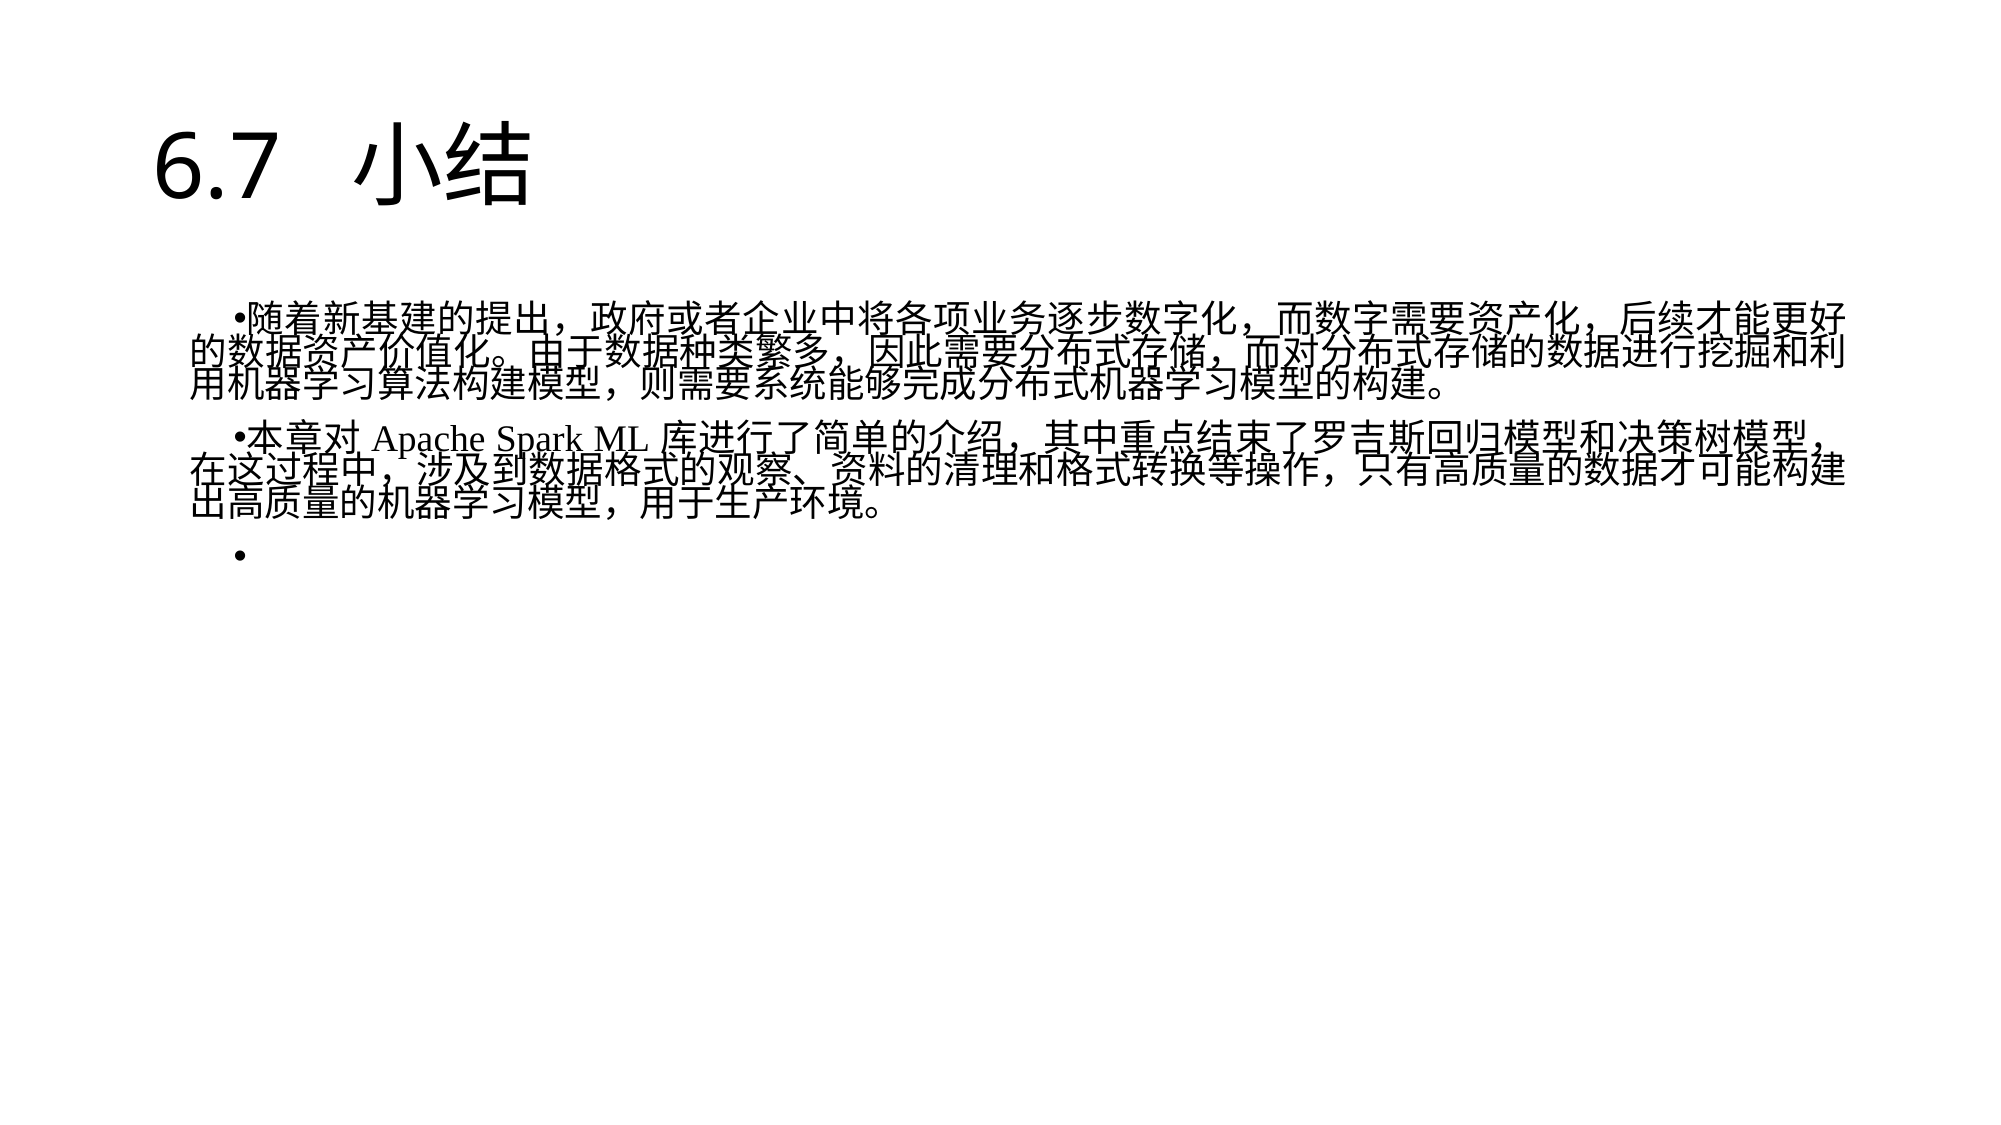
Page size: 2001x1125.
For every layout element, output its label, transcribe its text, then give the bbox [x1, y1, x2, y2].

list 随着新基建的提出，政府或者企业中将各项业务逐步数字化，而数字需要资产化，后续才能更好的数据资产价值化。由于数据种类繁多，因此需要分布式存储，而对分布式存储的数据进行挖掘和利用机器学习算法构建模型，则需要系统能够完成分布式机器学习模型的构建。 本章对Apache Spark ML库进行了简单的介绍，其中重点结束了罗吉斯回归模型和决策树模型，在这过程中，涉及到数据格式的观察、资料的清理和格式转换等操作，只有高质量的数据才可能构建出高质量的机器学习模型，用于生产环境。 [137, 299, 1863, 1014]
title 6.7 小结 [137, 59, 1863, 278]
